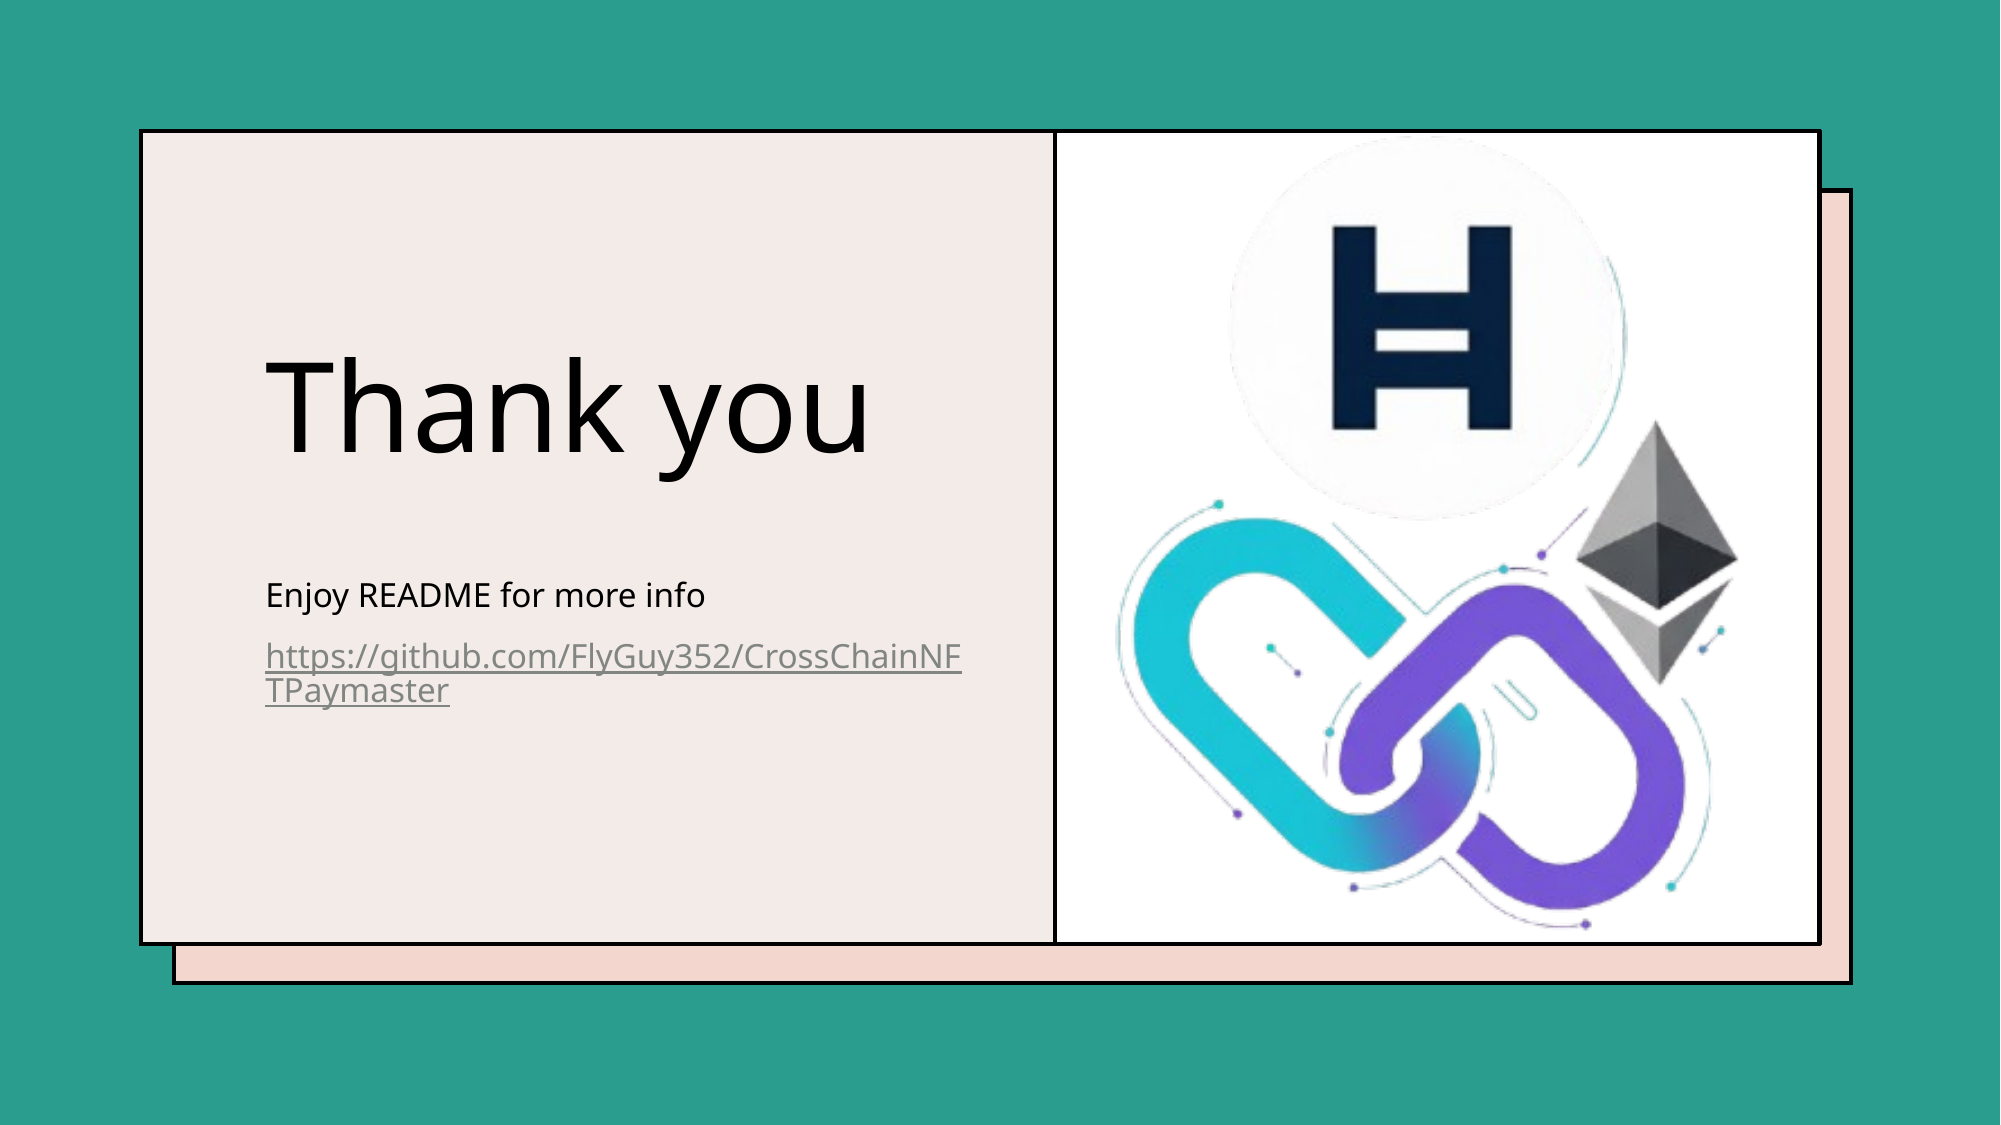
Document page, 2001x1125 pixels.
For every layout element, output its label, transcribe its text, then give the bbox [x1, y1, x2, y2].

picture [1056, 133, 1818, 942]
title Thank you [250, 337, 1050, 618]
subtitle Enjoy README for more info https://github.com/FlyGuy352/CrossChainNFTPaymaster [250, 567, 984, 877]
